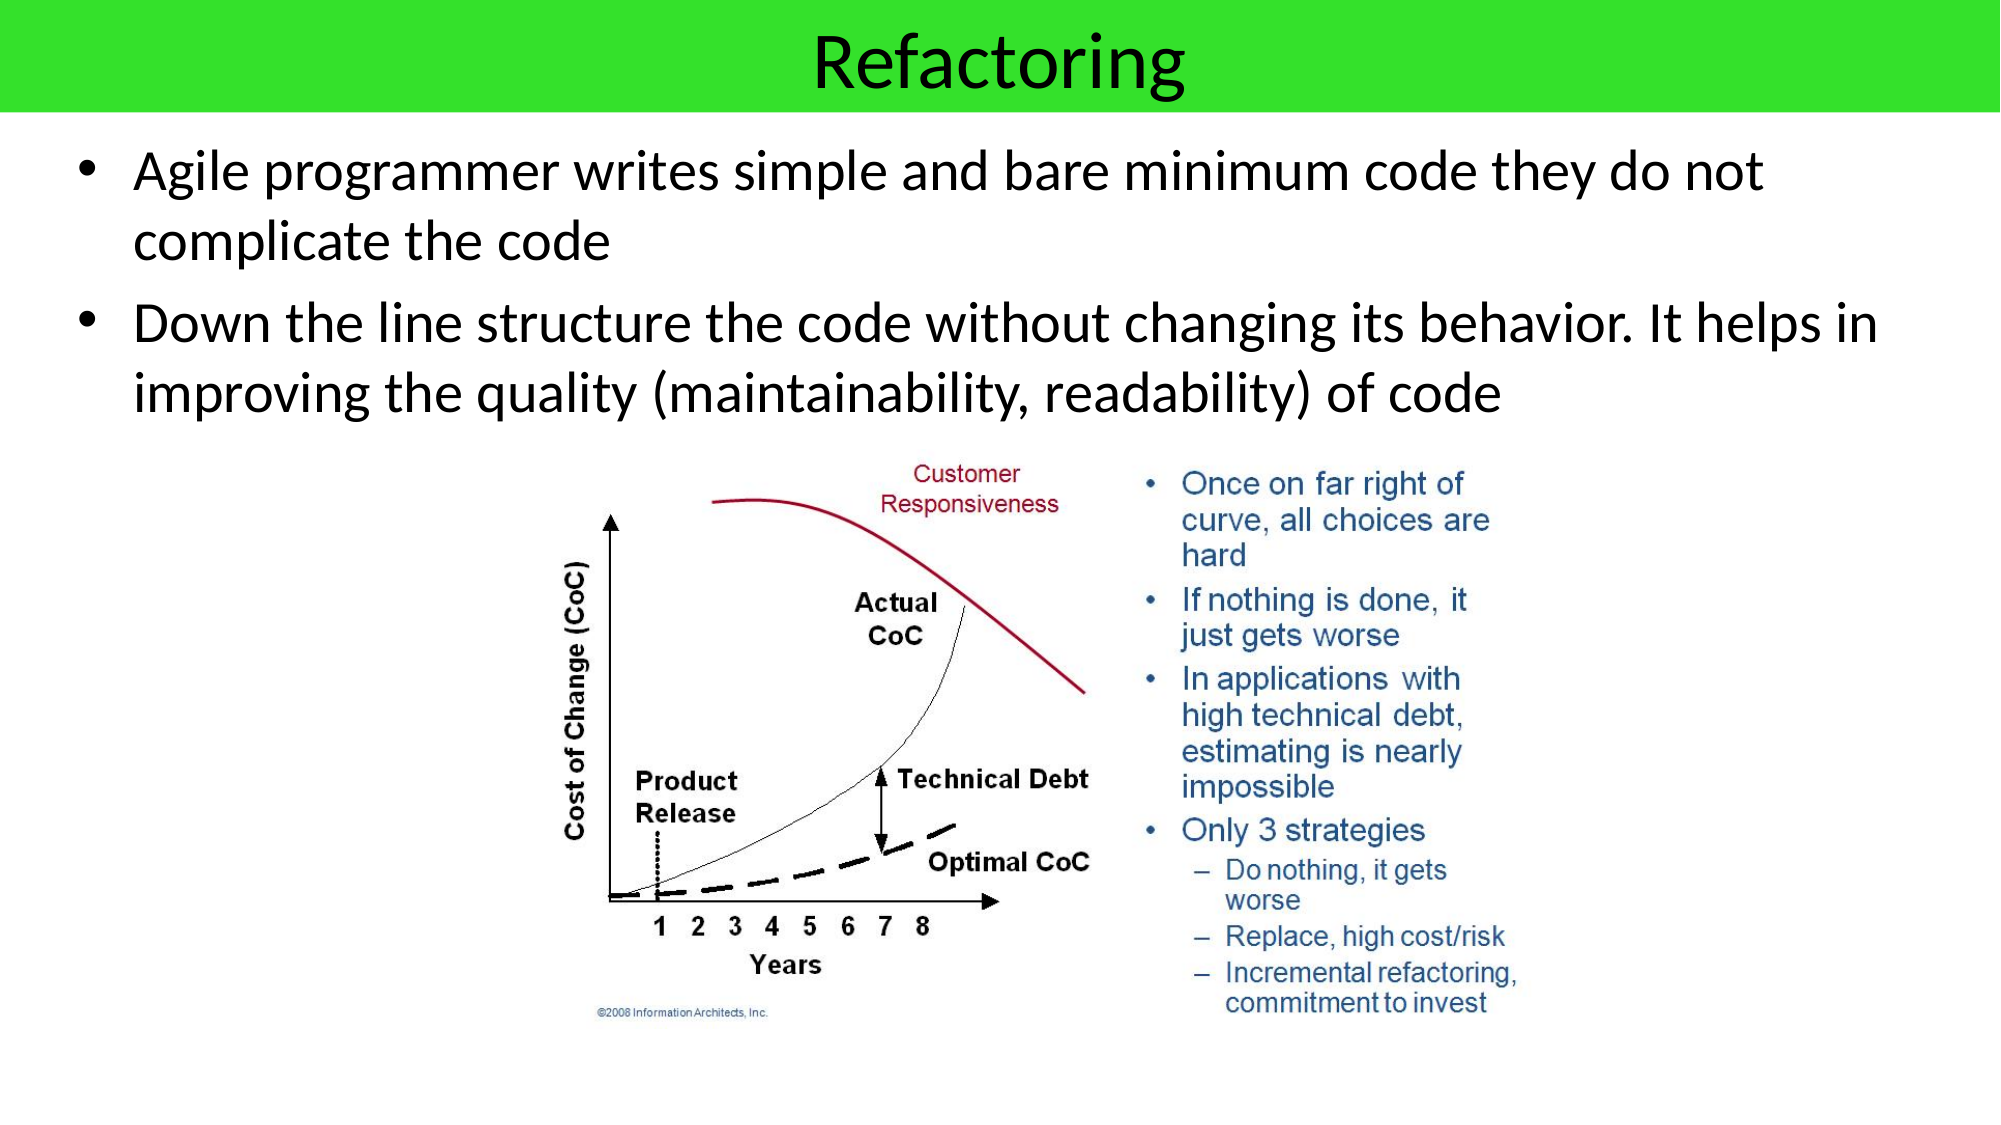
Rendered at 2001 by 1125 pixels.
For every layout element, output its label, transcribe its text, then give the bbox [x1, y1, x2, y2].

list Agile programmer writes simple and bare minimum code they do not complicate the code Down the line structure the code without changing its behavior. It helps in improving the quality (maintainability, readability) of code [62, 125, 1938, 975]
picture [553, 449, 1541, 1029]
title Refactoring [0, 0, 2000, 113]
